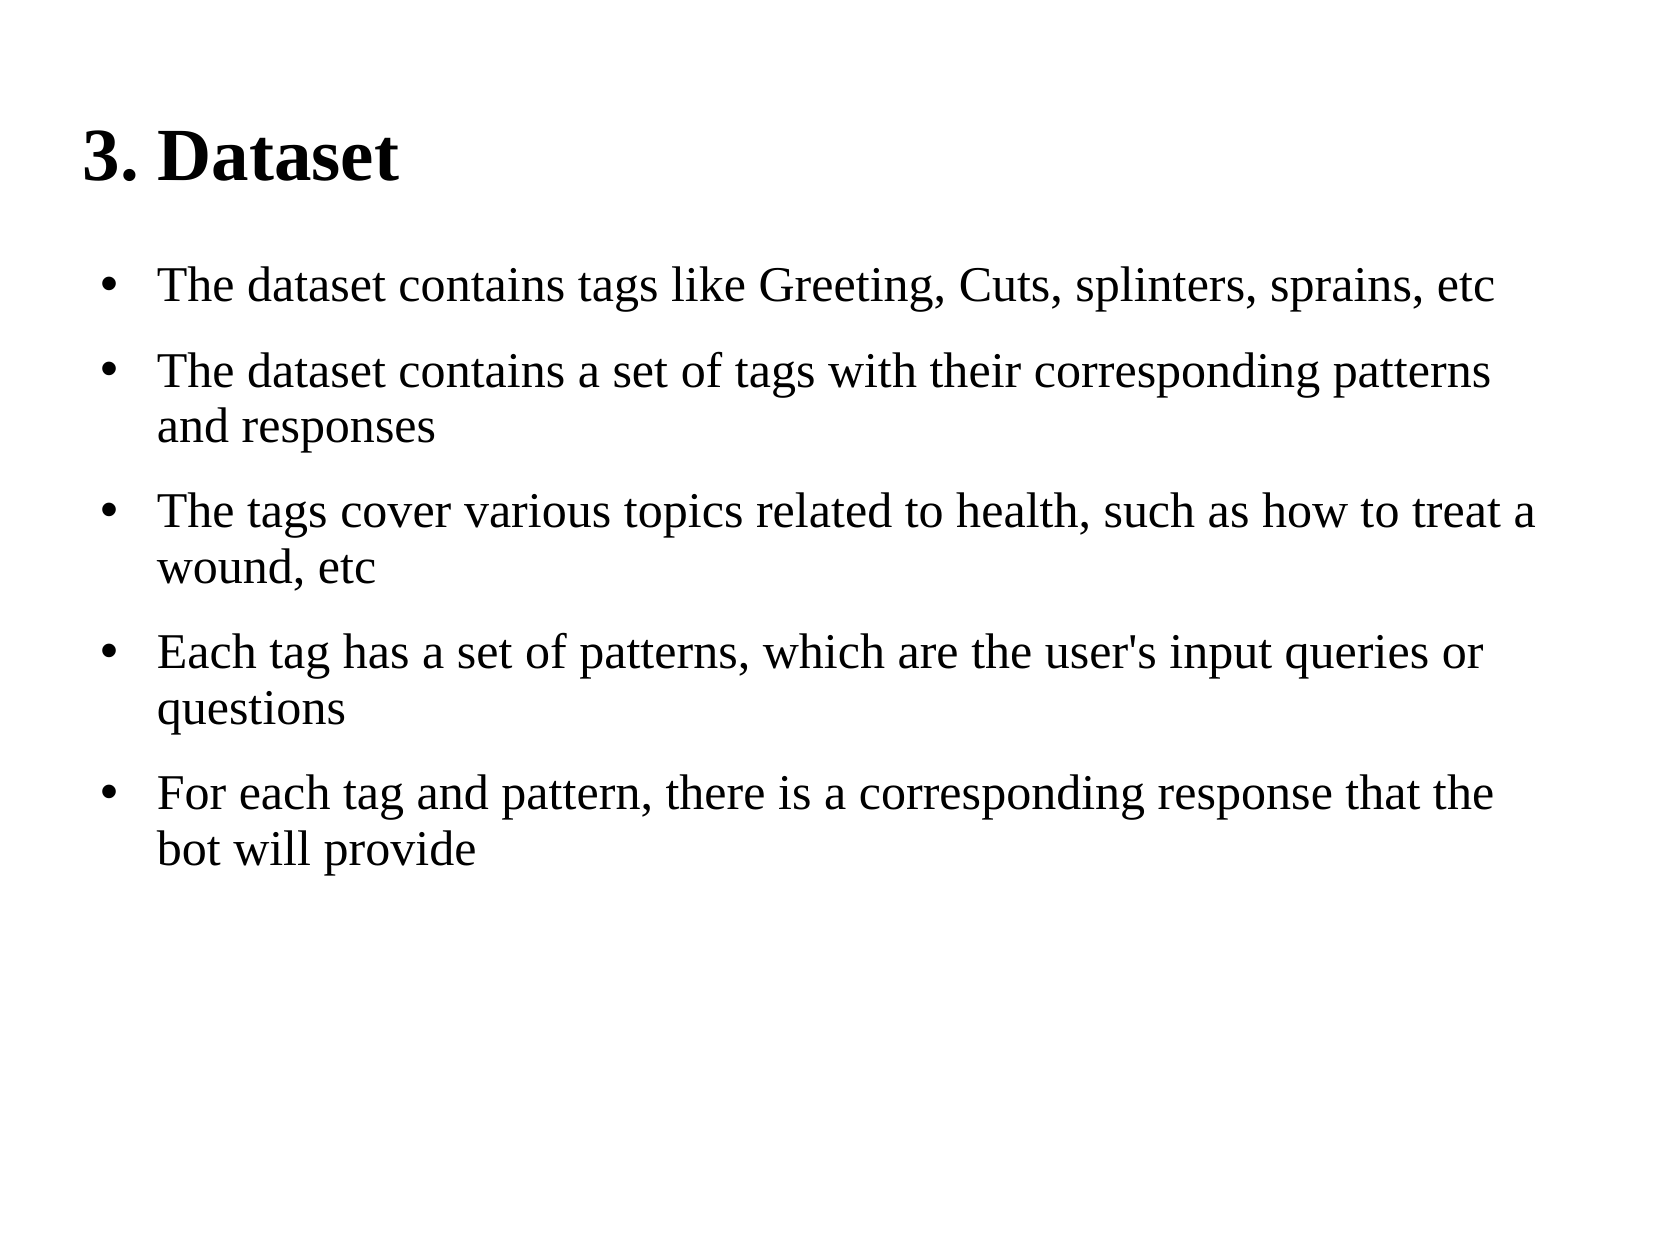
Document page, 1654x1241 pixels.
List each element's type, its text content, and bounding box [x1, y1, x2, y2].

text_box 3. Dataset [82, 49, 1571, 253]
text_box The dataset contains tags like Greeting, Cuts, splinters, sprains, etc The dataset contains a set of tags with their corresponding patterns and responses The tags cover various topics related to health, such as how to treat a wound, etc Each tag has a set of patterns, which are the user's input queries or questions For each tag and pattern, there is a corresponding response that the bot will provide [82, 253, 1571, 1021]
